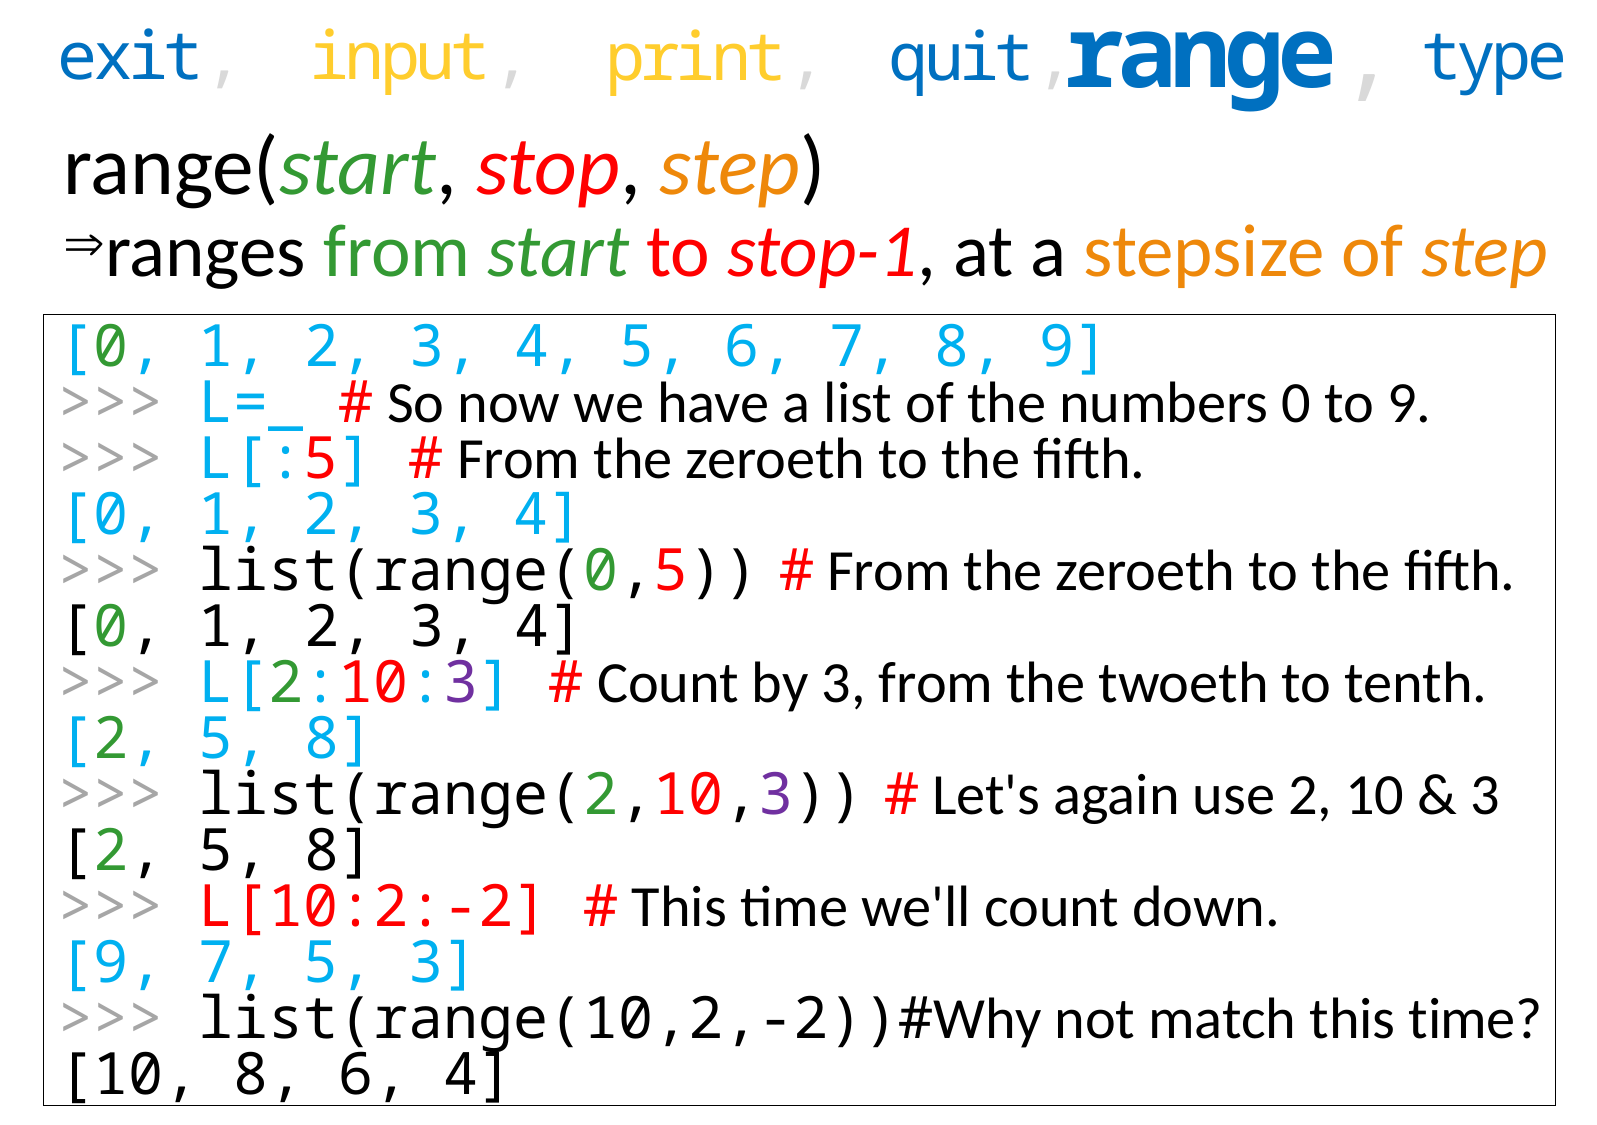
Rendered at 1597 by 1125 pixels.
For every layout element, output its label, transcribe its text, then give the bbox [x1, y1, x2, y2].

text_box [0, 1, 2, 3, 4, 5, 6, 7, 8, 9] >>> L=_ # So now we have a list of the numbers 0 to 9. >>> L[:5] # From the zeroeth to the fifth. [0, 1, 2, 3, 4] >>> list(range(0,5)) # From the zeroeth to the fifth. [0, 1, 2, 3, 4] >>> L[2:10:3] # Count by 3, from the twoeth to tenth. [2, 5, 8] >>> list(range(2,10,3)) # Let's again use 2, 10 & 3 [2, 5, 8] >>> L[10:2:-2] # This time we'll count down. [9, 7, 5, 3] >>> list(range(10,2,-2))#Why not match this time? [10, 8, 6, 4] [43, 314, 1556, 1106]
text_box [42, 1, 1597, 116]
list range(start, stop, step) ranges from start to stop-1, at a stepsize of step [48, 116, 1597, 889]
